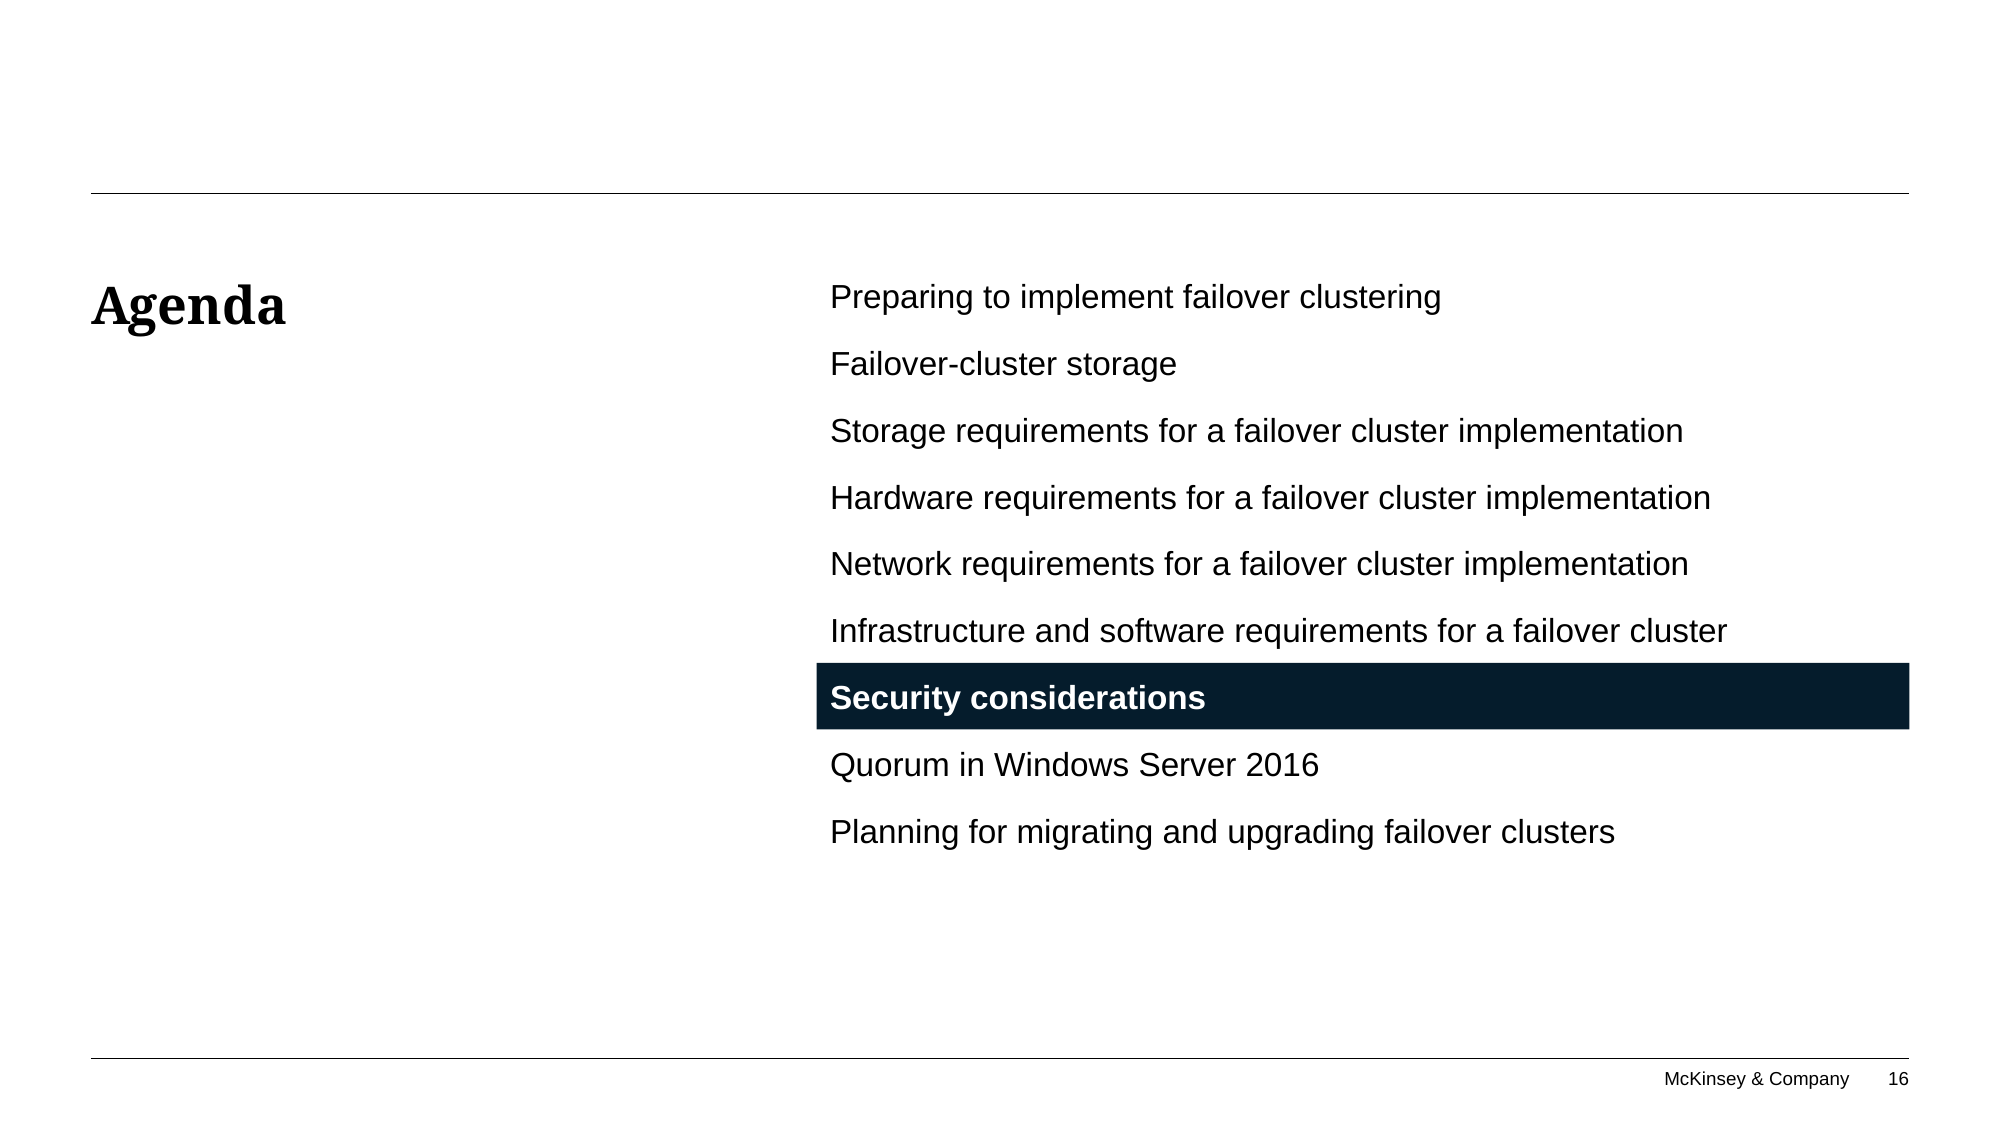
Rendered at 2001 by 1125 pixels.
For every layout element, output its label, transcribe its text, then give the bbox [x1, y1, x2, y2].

text_box Failover-cluster storage [816, 328, 1910, 395]
text_box Network requirements for a failover cluster implementation [816, 529, 1910, 595]
text_box Hardware requirements for a failover cluster implementation [816, 462, 1910, 529]
text_box Preparing to implement failover clustering [816, 261, 1910, 328]
text_box Storage requirements for a failover cluster implementation [816, 395, 1910, 462]
title Agenda [91, 279, 717, 468]
text_box Security considerations [816, 662, 1910, 729]
text_box Planning for migrating and upgrading failover clusters [816, 796, 1910, 863]
text_box Infrastructure and software requirements for a failover cluster [816, 595, 1910, 662]
text_box Quorum in Windows Server 2016 [816, 729, 1910, 796]
